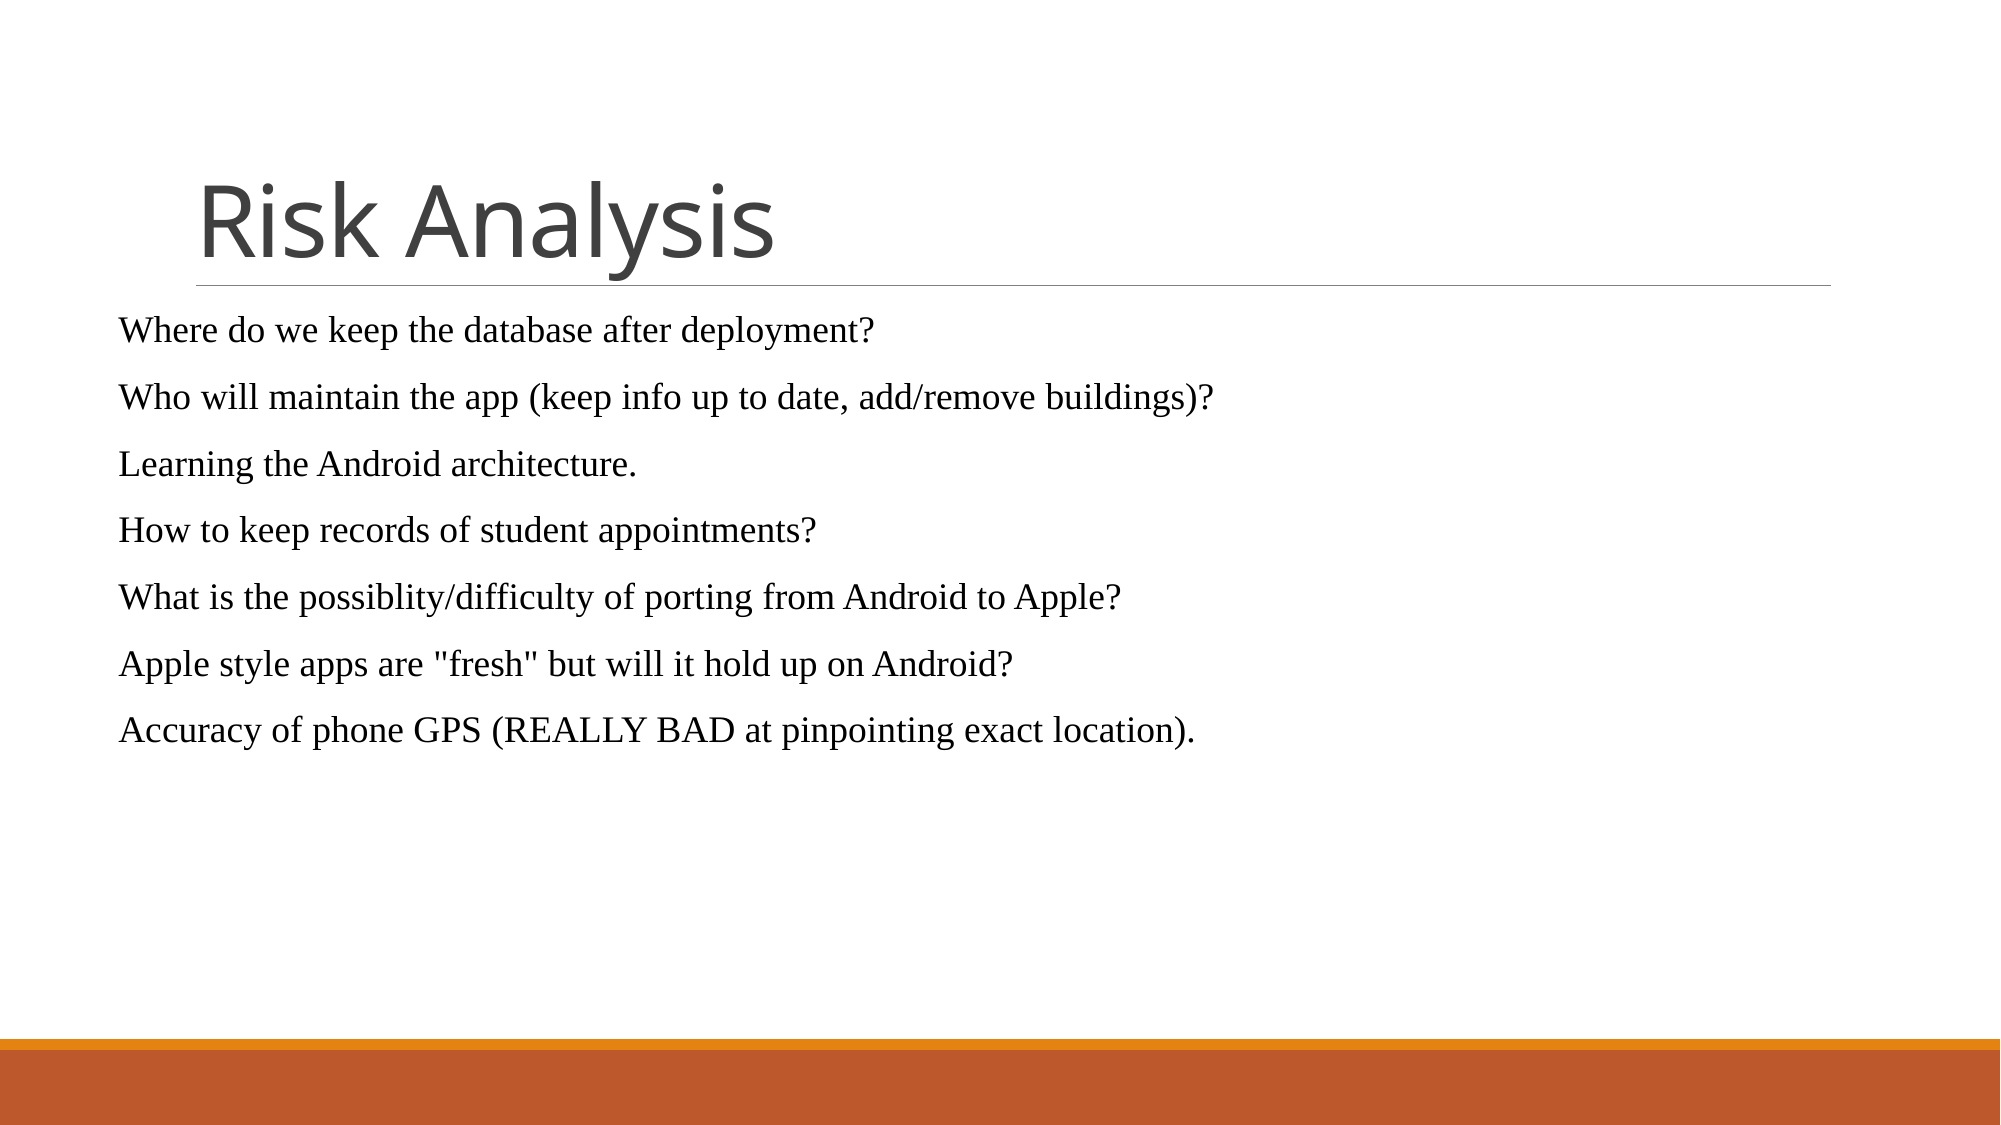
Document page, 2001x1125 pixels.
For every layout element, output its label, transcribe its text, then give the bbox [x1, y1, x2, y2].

list Where do we keep the database after deployment? Who will maintain the app (keep info up to date, add/remove buildings)? Learning the Android architecture. How to keep records of student appointments? What is the possiblity/difficulty of porting from Android to Apple? Apple style apps are "fresh" but will it hold up on Android? Accuracy of phone GPS (REALLY BAD at pinpointing exact location). [103, 302, 1830, 963]
title Risk Analysis [180, 47, 1830, 285]
